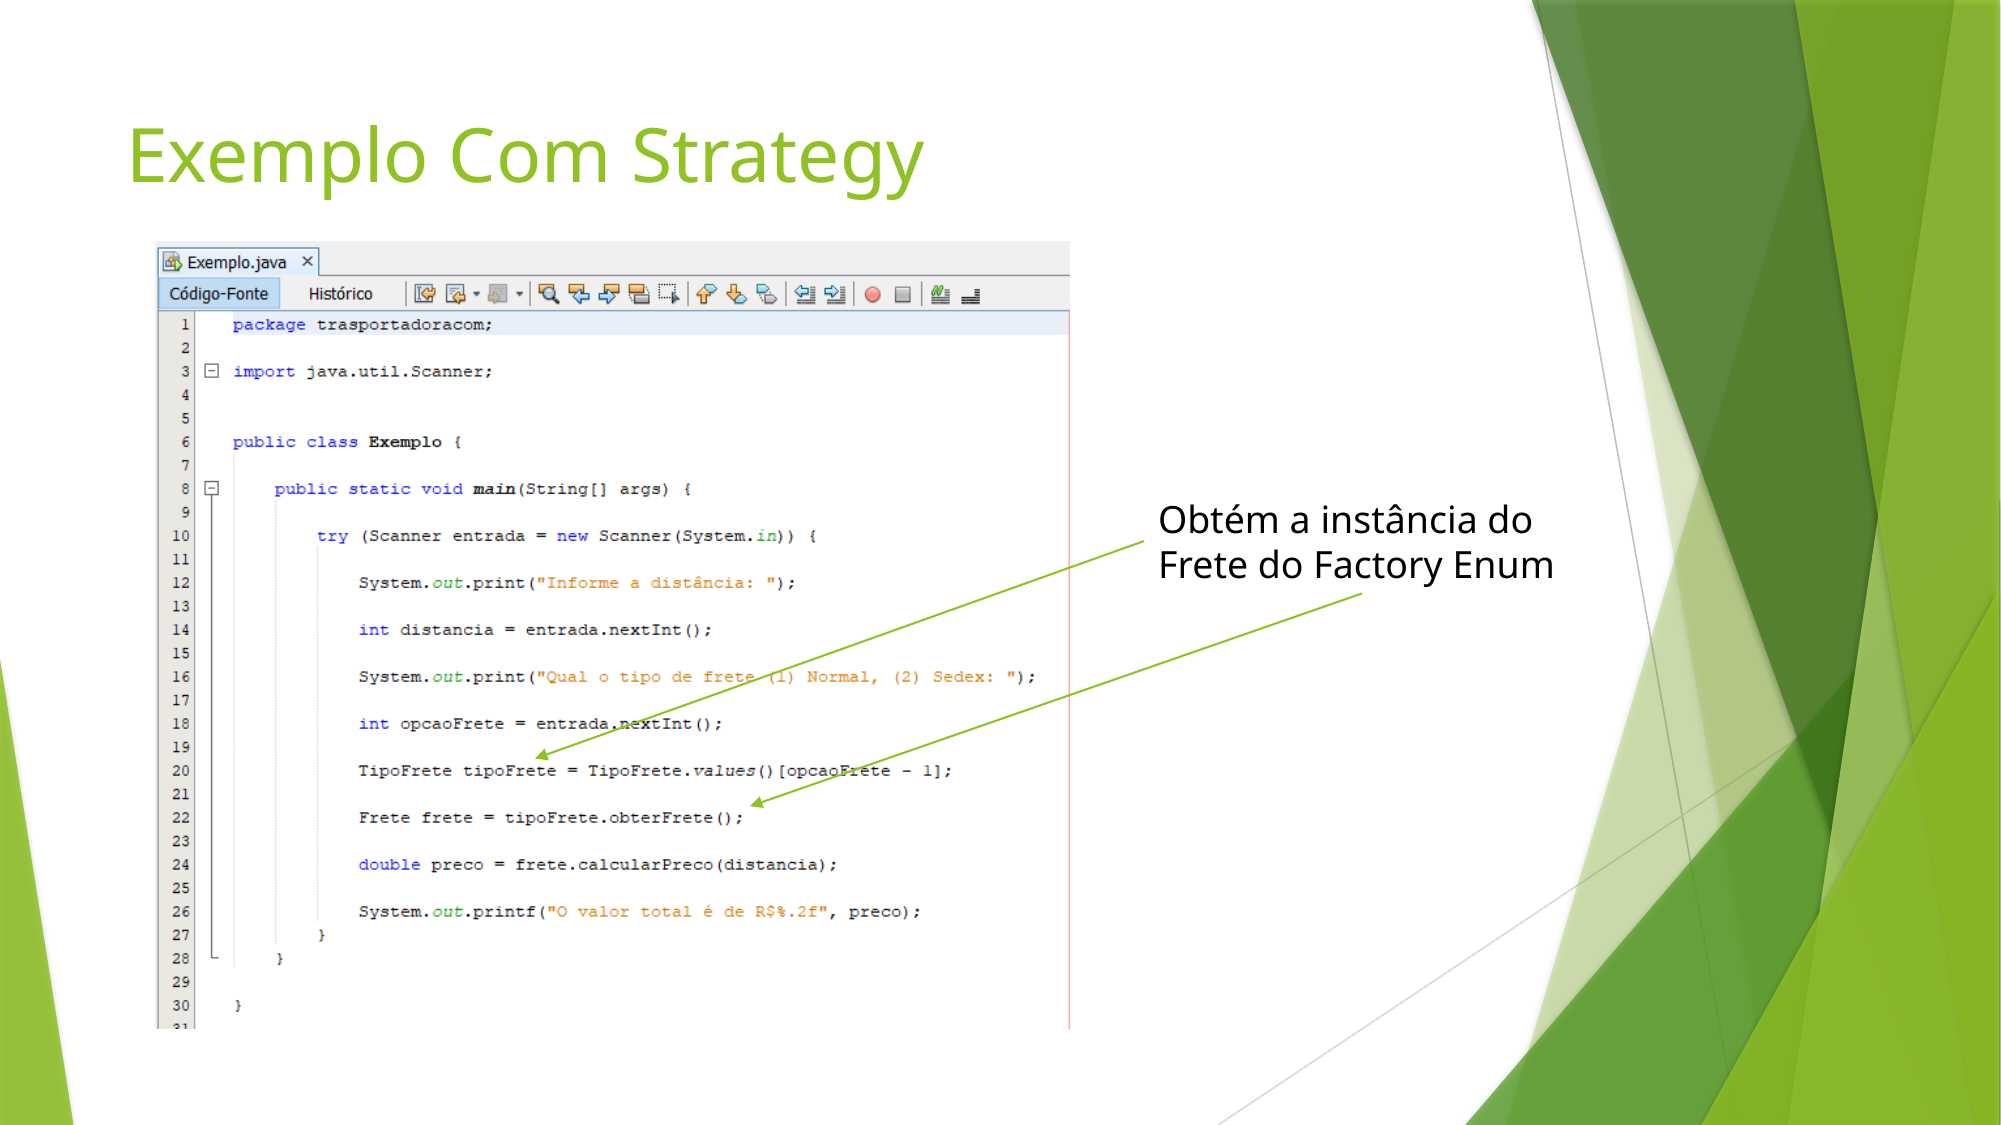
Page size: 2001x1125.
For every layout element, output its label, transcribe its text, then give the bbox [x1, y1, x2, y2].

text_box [534, 541, 1169, 760]
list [155, 240, 1071, 1030]
text_box Obtém a instância do Frete do Factory Enum [1143, 488, 1580, 594]
title Exemplo Com Strategy [111, 99, 1522, 317]
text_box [749, 594, 1362, 807]
